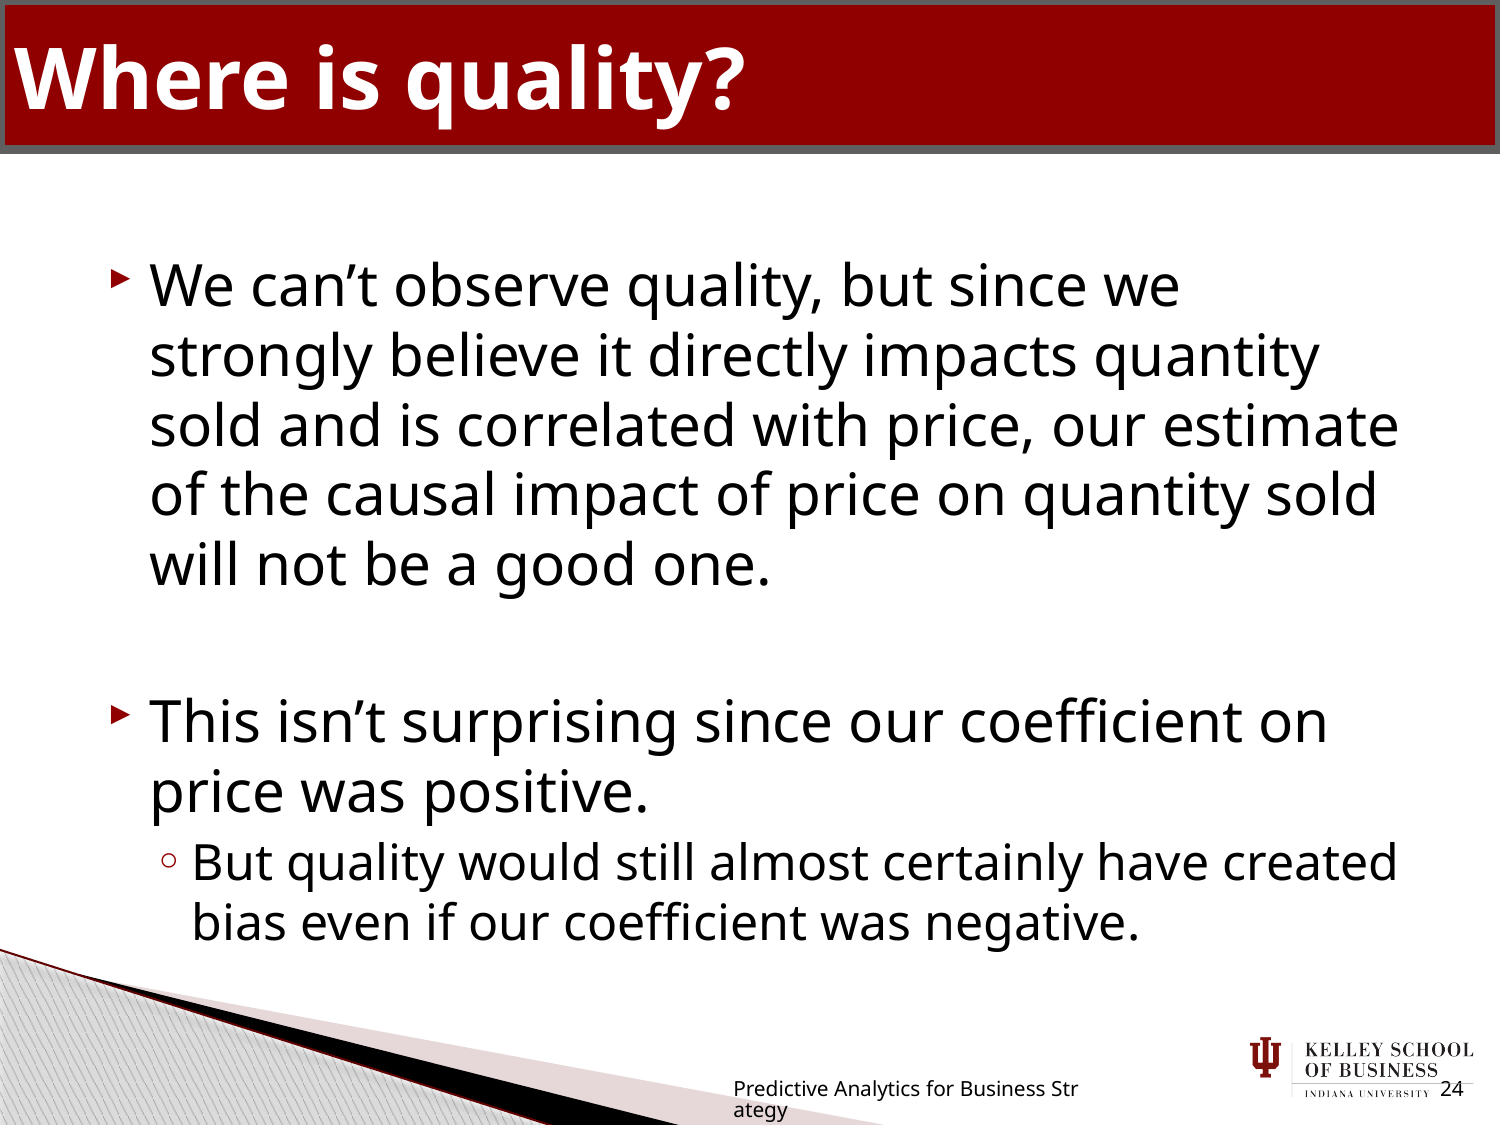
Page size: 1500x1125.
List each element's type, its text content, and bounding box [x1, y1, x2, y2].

picture [1249, 1037, 1476, 1101]
footer Predictive Analytics for Business Strategy [718, 1051, 1105, 1112]
title Where is quality? [0, 0, 1500, 154]
list We can’t observe quality, but since we strongly believe it directly impacts quantity sold and is correlated with price, our estimate of the causal impact of price on quantity sold will not be a good one. This isn’t surprising since our coefficient on price was positive. But quality would still almost certainly have created bias even if our coefficient was negative. [75, 162, 1425, 988]
slide_number 24 [1468, 1107, 1479, 1112]
